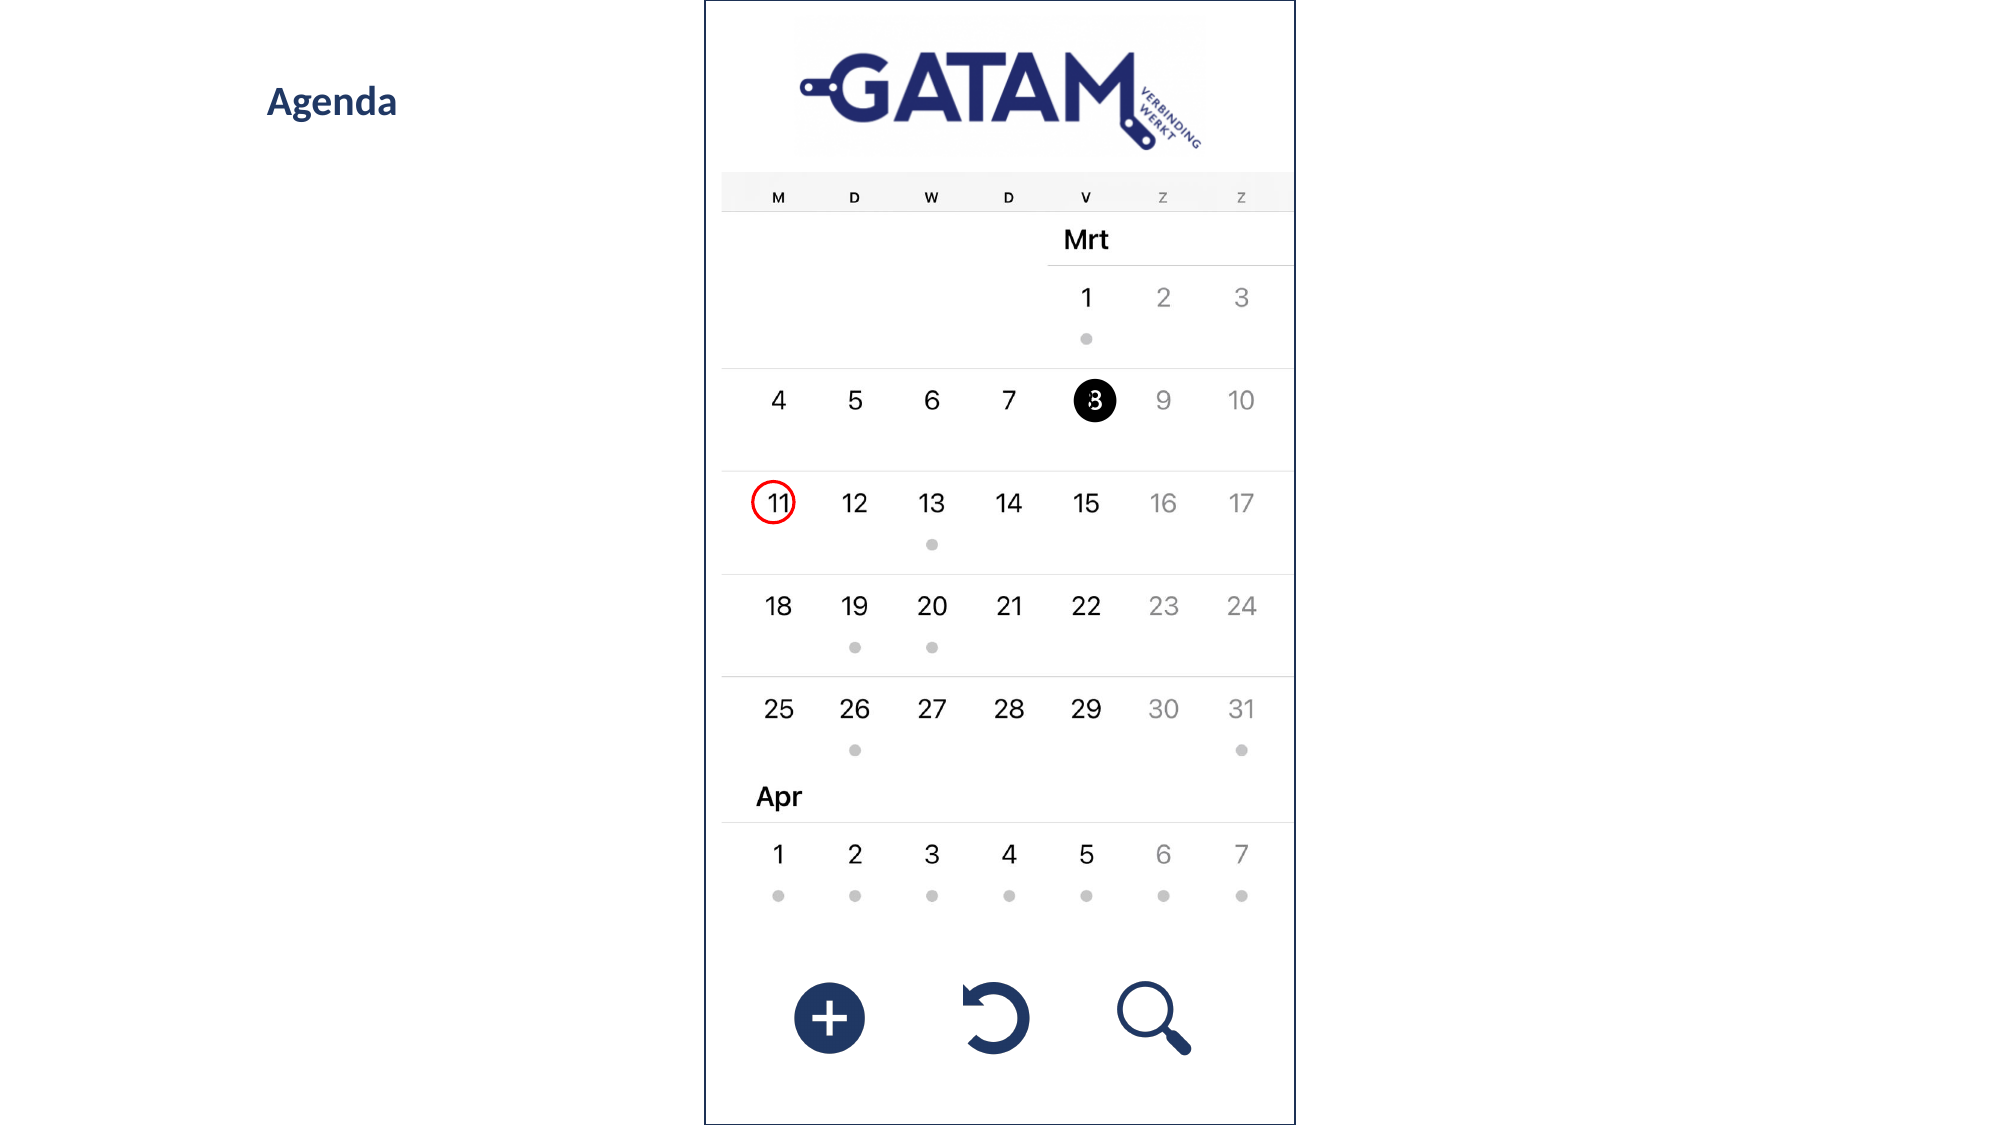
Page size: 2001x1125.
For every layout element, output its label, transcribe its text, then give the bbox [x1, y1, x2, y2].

picture [1068, 373, 1122, 428]
text_box Agenda [81, 66, 583, 132]
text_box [704, 0, 1296, 1125]
picture [785, 973, 874, 1063]
picture [1109, 973, 1199, 1063]
picture [954, 973, 1044, 1063]
